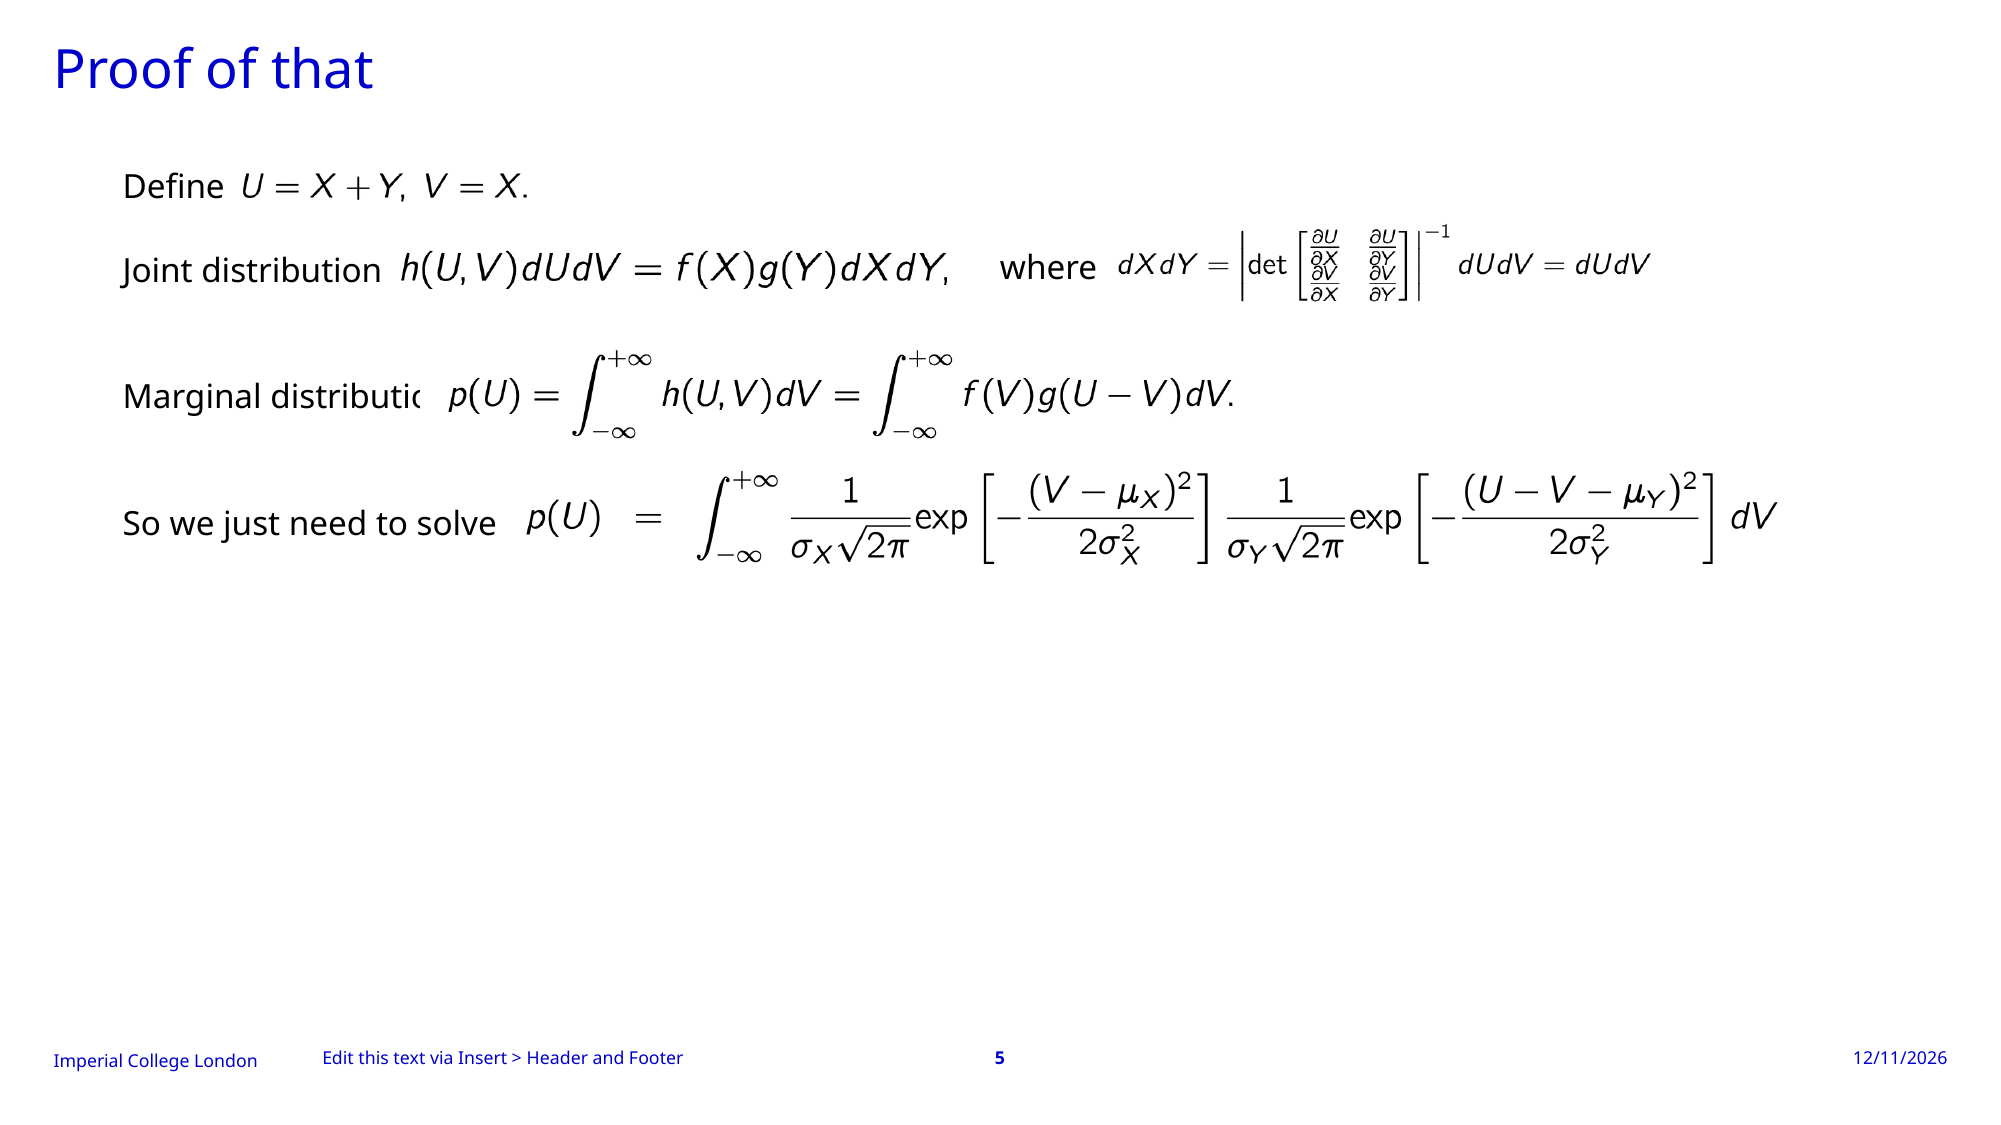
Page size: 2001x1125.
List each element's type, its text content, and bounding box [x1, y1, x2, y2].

picture [1098, 214, 1661, 316]
footer Edit this text via Insert > Header and Footer [322, 1048, 884, 1072]
picture [385, 229, 947, 291]
picture [516, 453, 1792, 571]
picture [420, 321, 1236, 452]
title Proof of that [53, 41, 1947, 104]
text_box Define Joint distribution Marginal distribution [122, 163, 457, 224]
text_box where [999, 244, 1098, 306]
text_box So we just need to solve [122, 500, 914, 641]
slide_number 5 [973, 1048, 1027, 1072]
picture [218, 149, 553, 215]
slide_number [1745, 1048, 1948, 1072]
